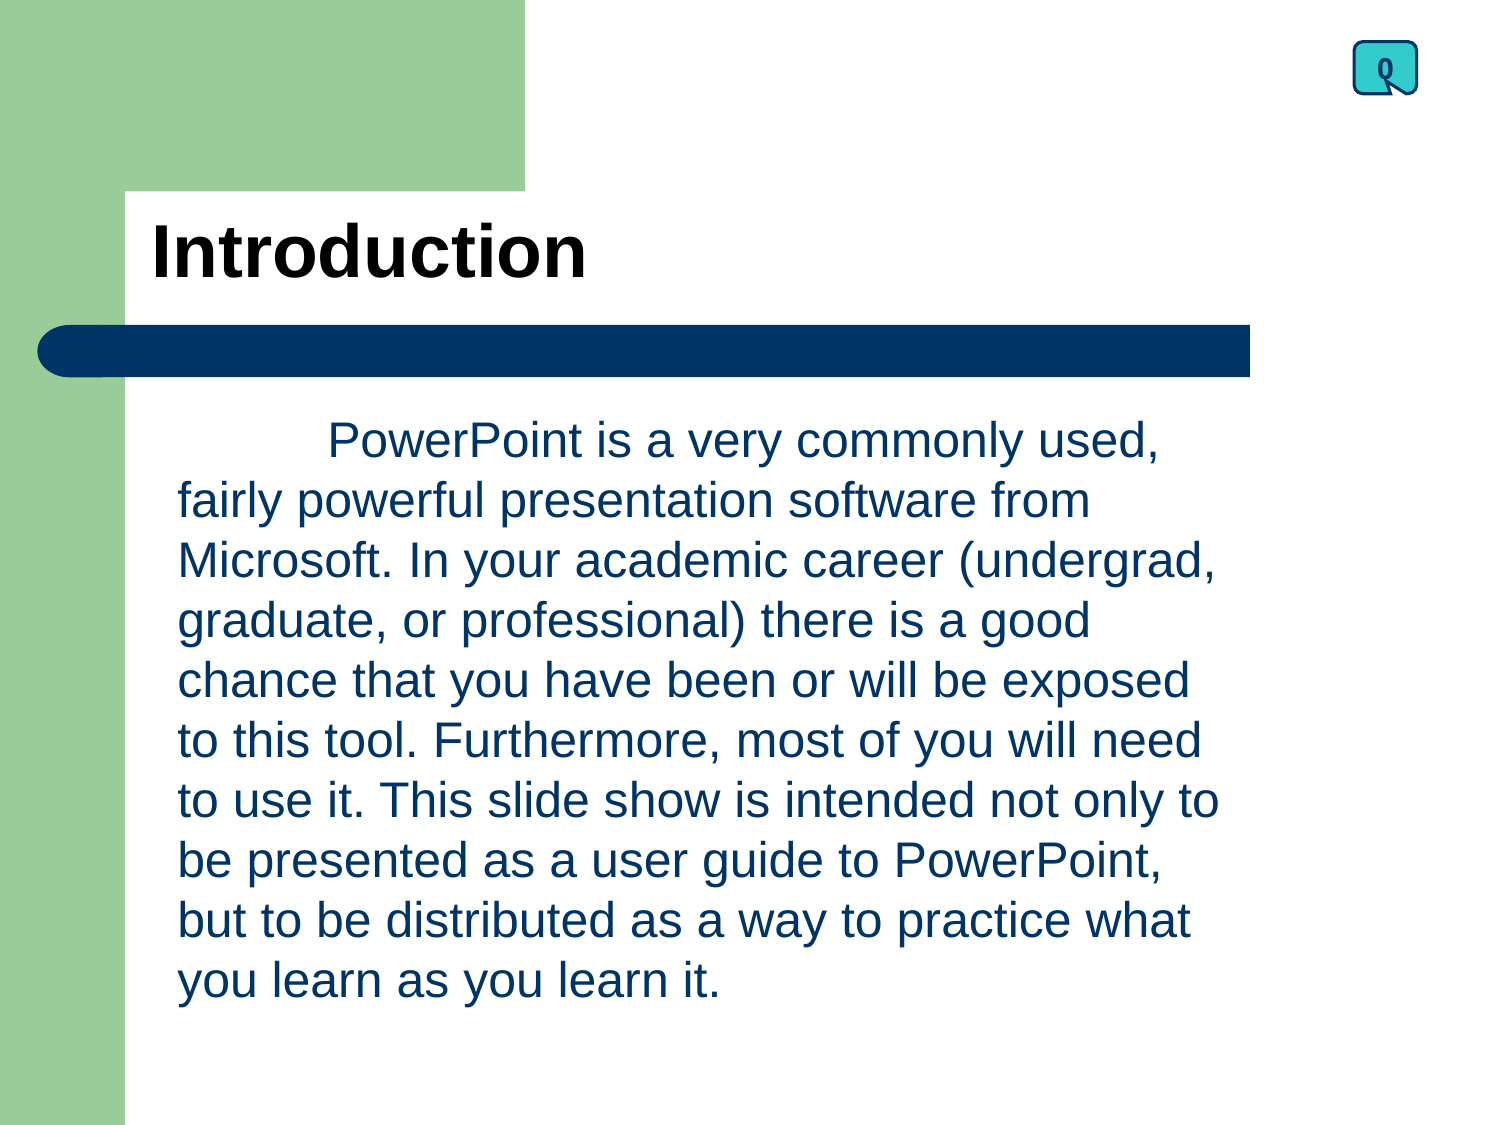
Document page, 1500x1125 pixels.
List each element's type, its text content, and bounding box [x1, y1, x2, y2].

text_box PowerPoint is a very commonly used, fairly powerful presentation software from Microsoft. In your academic career (undergrad, graduate, or professional) there is a good chance that you have been or will be exposed to this tool. Furthermore, most of you will need to use it. This slide show is intended not only to be presented as a user guide to PowerPoint, but to be distributed as a way to practice what you learn as you learn it. [162, 399, 1250, 1016]
text_box Introduction [136, 136, 1414, 301]
text_box 0 [1354, 41, 1417, 94]
